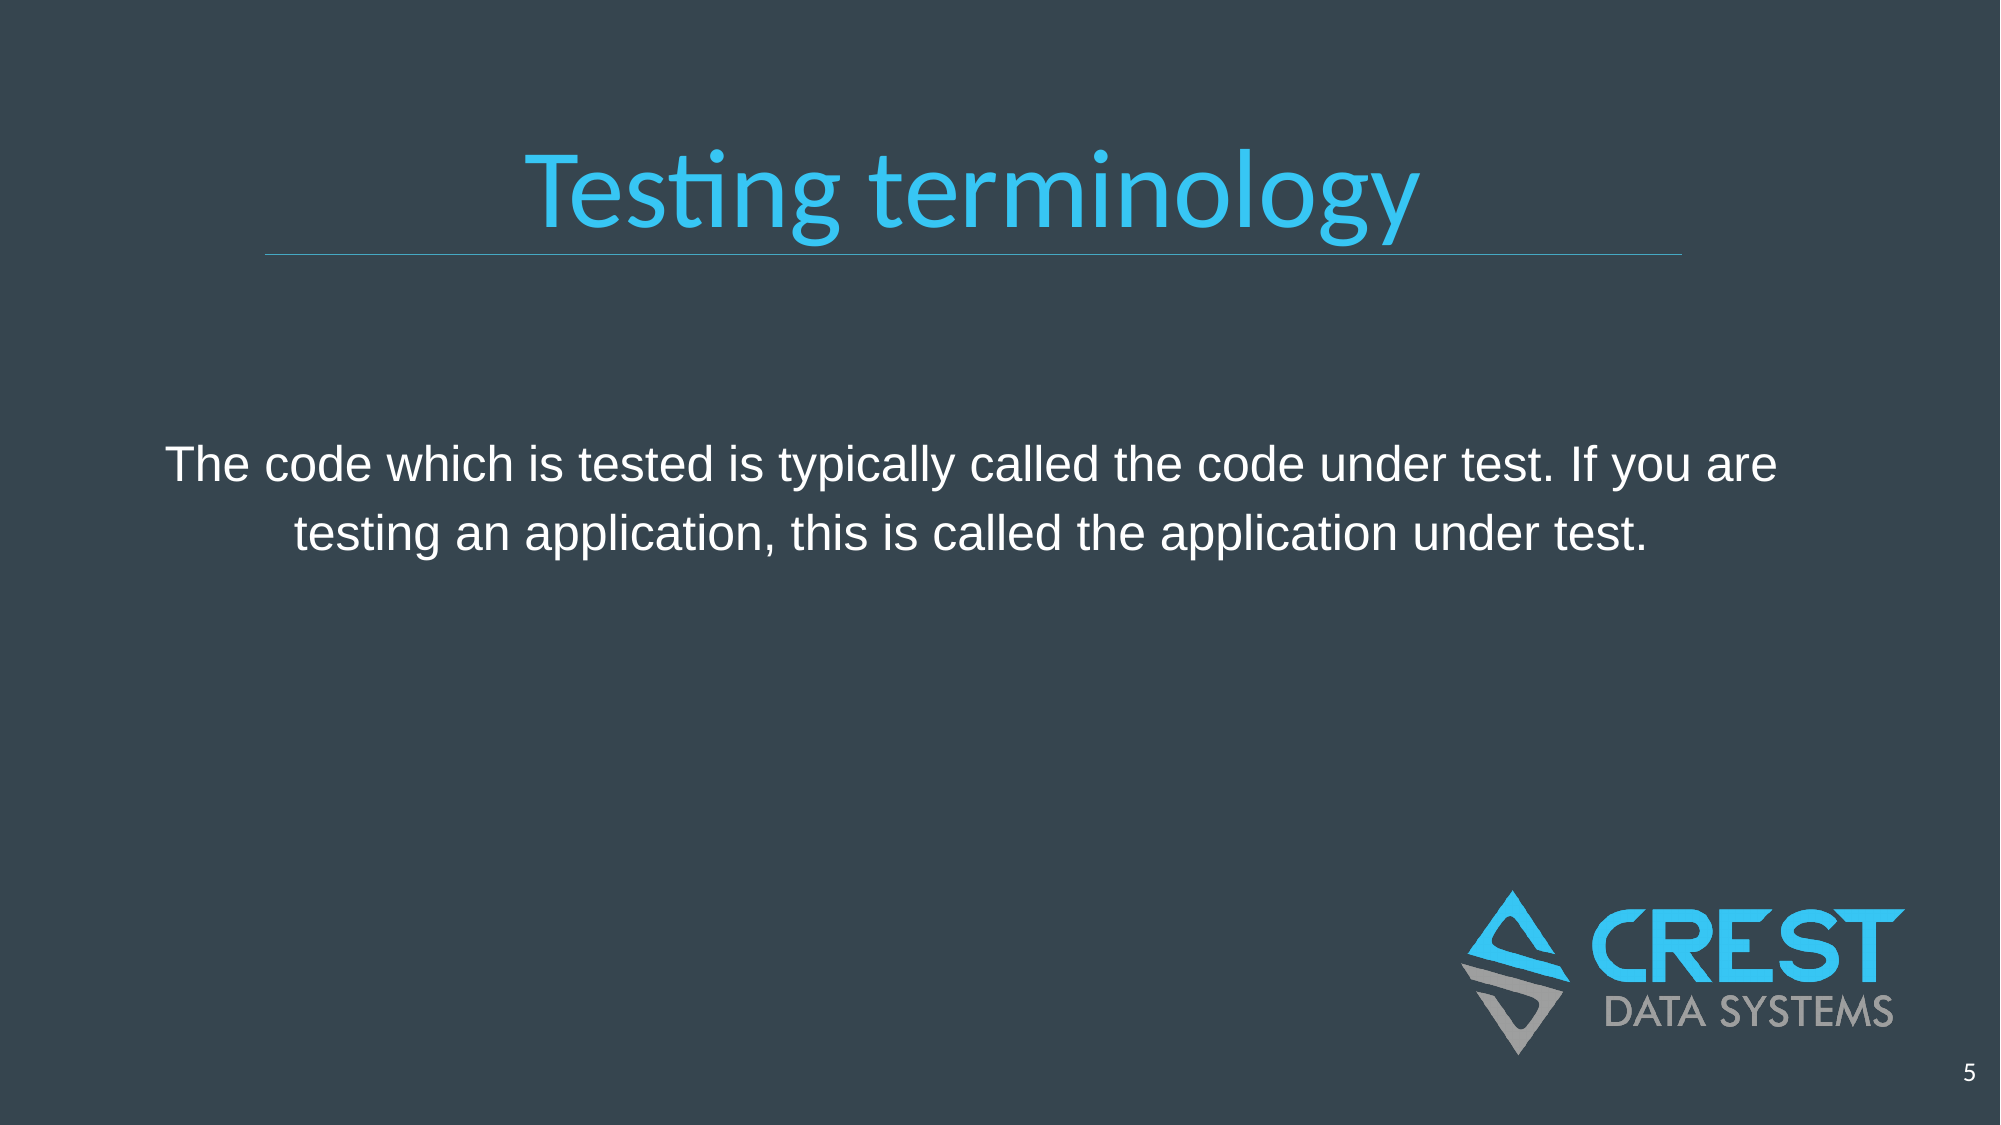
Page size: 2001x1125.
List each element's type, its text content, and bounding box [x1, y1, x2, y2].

title Testing terminology [150, 62, 1797, 304]
picture [1433, 874, 1938, 1071]
subtitle The code which is tested is typically called the code under test. If you are testing an application, this is called the application under test. [148, 415, 1796, 725]
slide_number ‹#› [1871, 1038, 1992, 1125]
